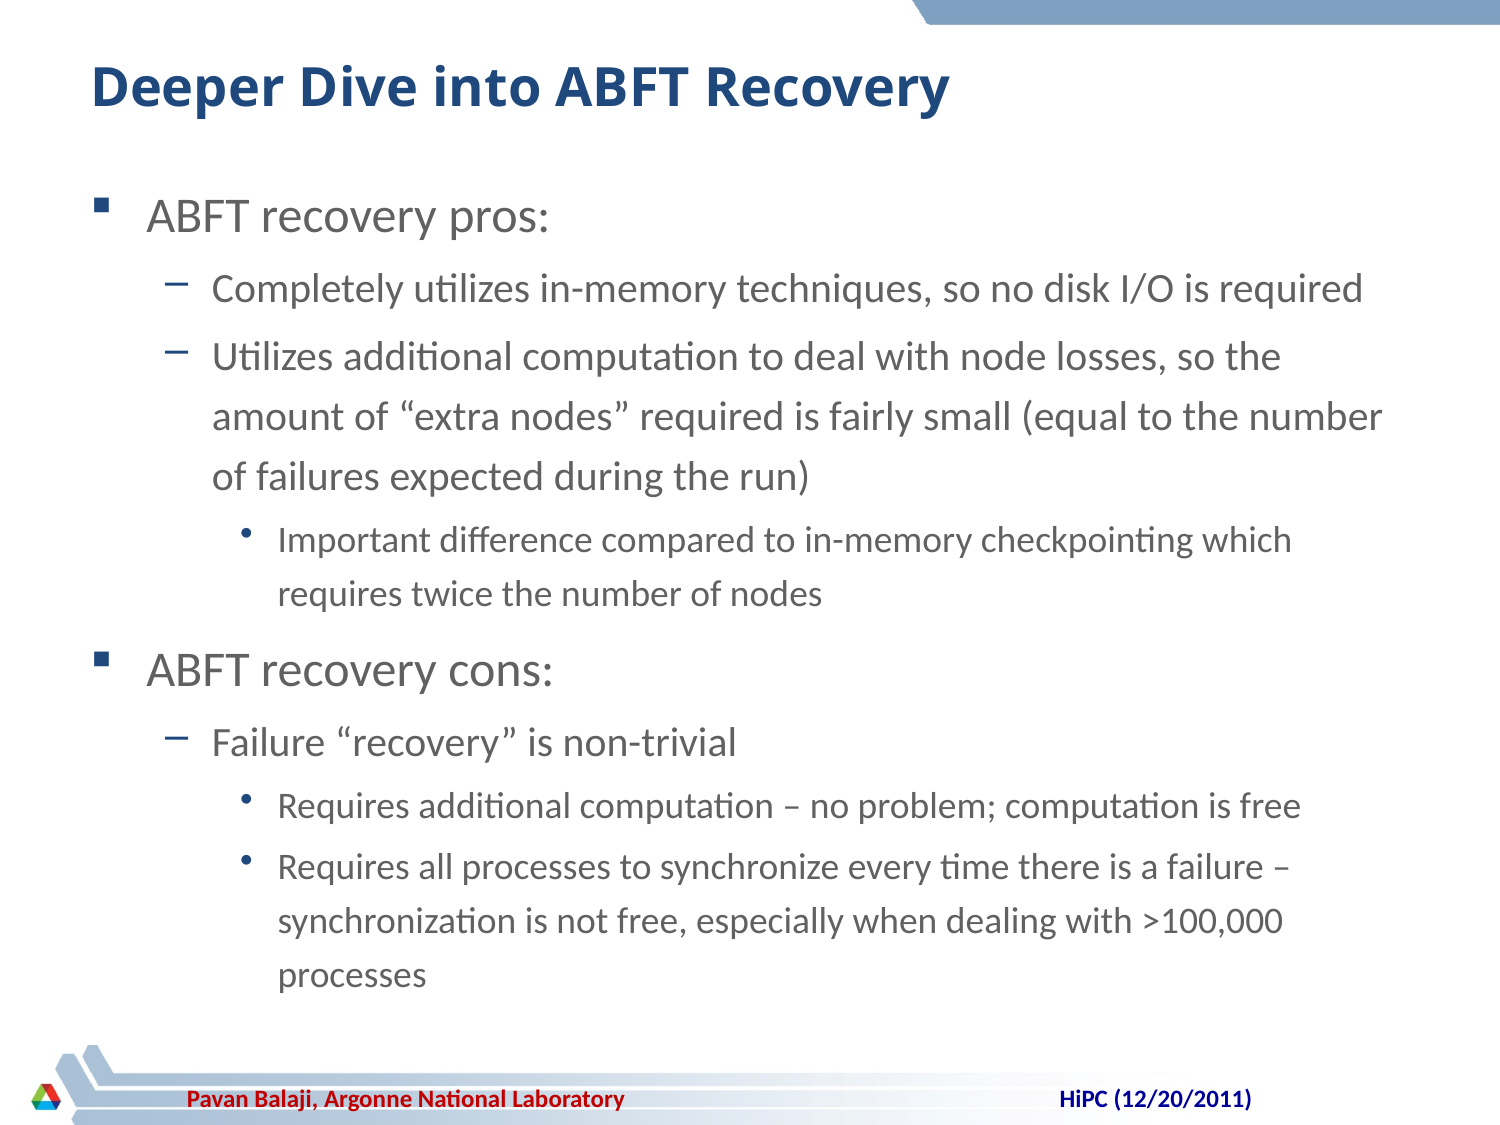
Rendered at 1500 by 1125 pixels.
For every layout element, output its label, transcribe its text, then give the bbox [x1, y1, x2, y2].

footer HiPC (12/20/2011) [862, 1074, 1450, 1113]
list ABFT recovery pros: Completely utilizes in-memory techniques, so no disk I/O is required Utilizes additional computation to deal with node losses, so the amount of “extra nodes” required is fairly small (equal to the number of failures expected during the run) Important difference compared to in-memory checkpointing which requires twice the number of nodes ABFT recovery cons: Failure “recovery” is non-trivial Requires additional computation – no problem; computation is free Requires all processes to synchronize every time there is a failure – synchronization is not free, especially when dealing with >100,000 processes [74, 162, 1426, 1038]
picture [0, 0, 1500, 26]
picture [0, 1037, 1500, 1125]
title Deeper Dive into ABFT Recovery [74, 44, 1426, 162]
